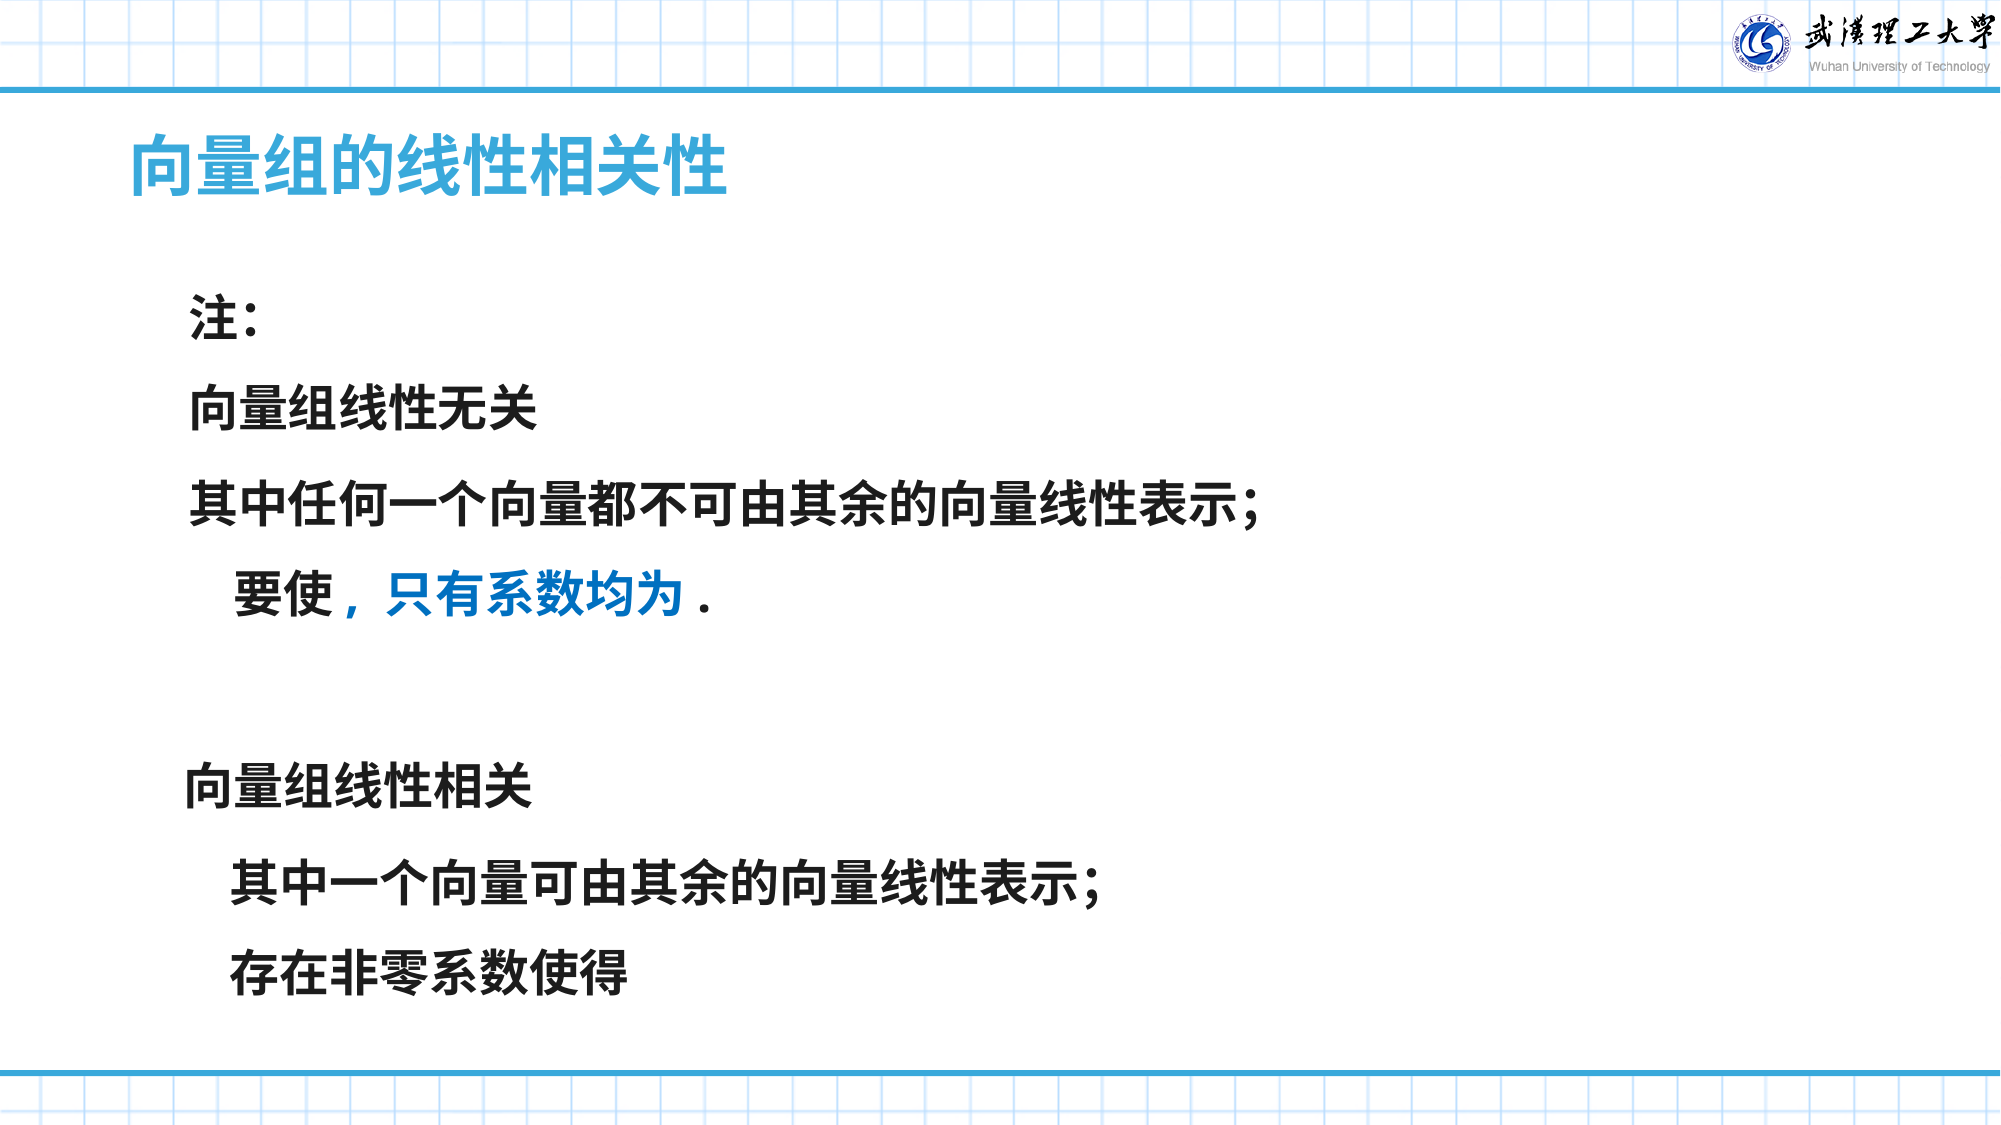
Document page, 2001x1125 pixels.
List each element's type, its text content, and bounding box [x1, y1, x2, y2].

picture [0, 1077, 2001, 1125]
picture [0, 0, 2001, 87]
list 向量组的线性相关性 [114, 94, 1162, 213]
